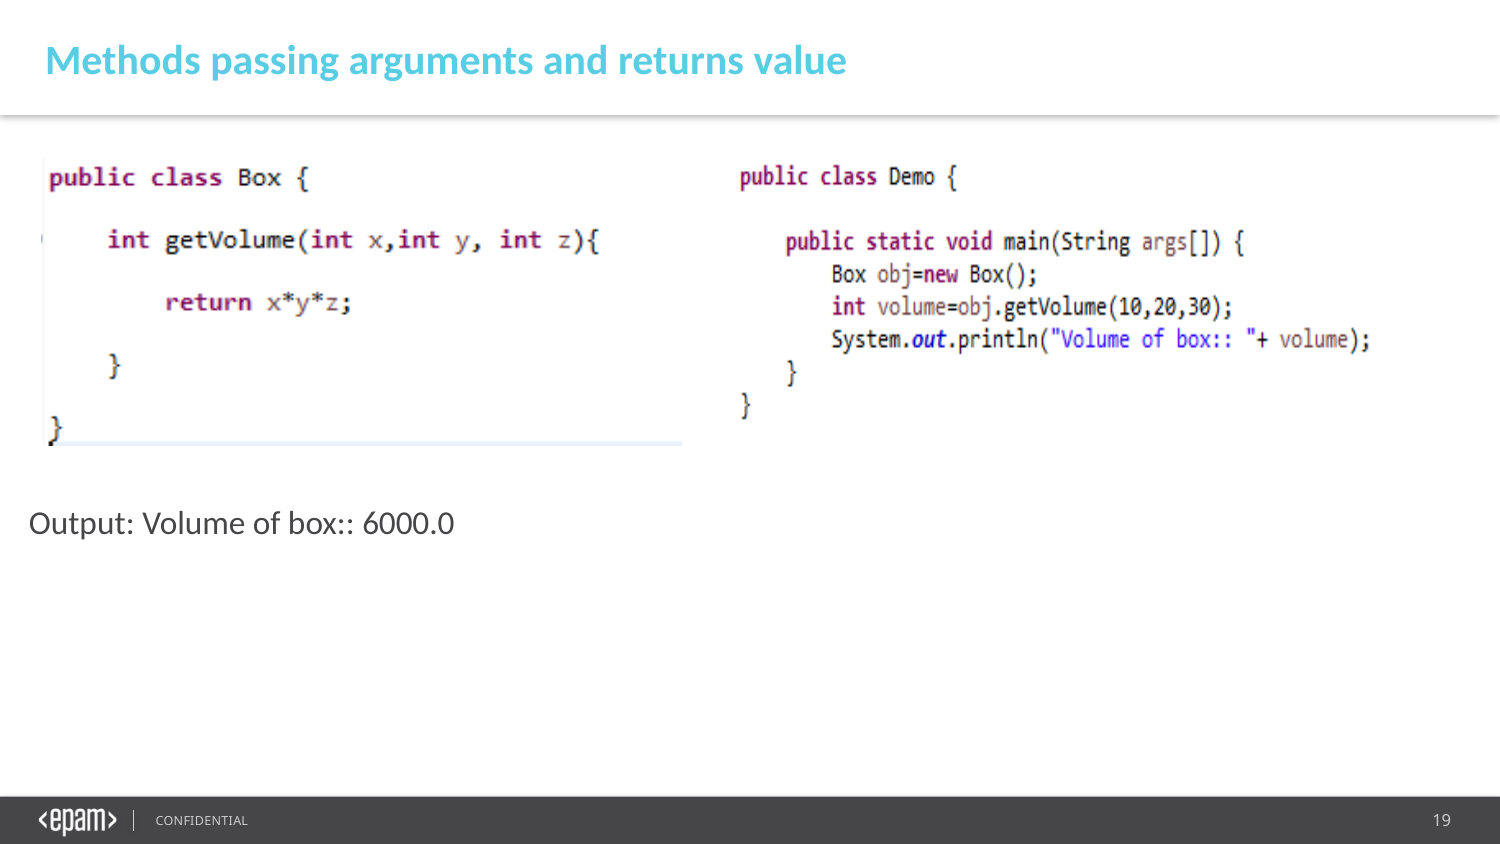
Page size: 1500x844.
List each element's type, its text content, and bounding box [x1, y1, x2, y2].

picture [739, 157, 1380, 450]
text_box Output: Volume of box:: 6000.0 [17, 114, 1203, 551]
list Methods passing arguments and returns value [0, 0, 1500, 115]
picture [38, 808, 117, 837]
picture [41, 157, 682, 446]
